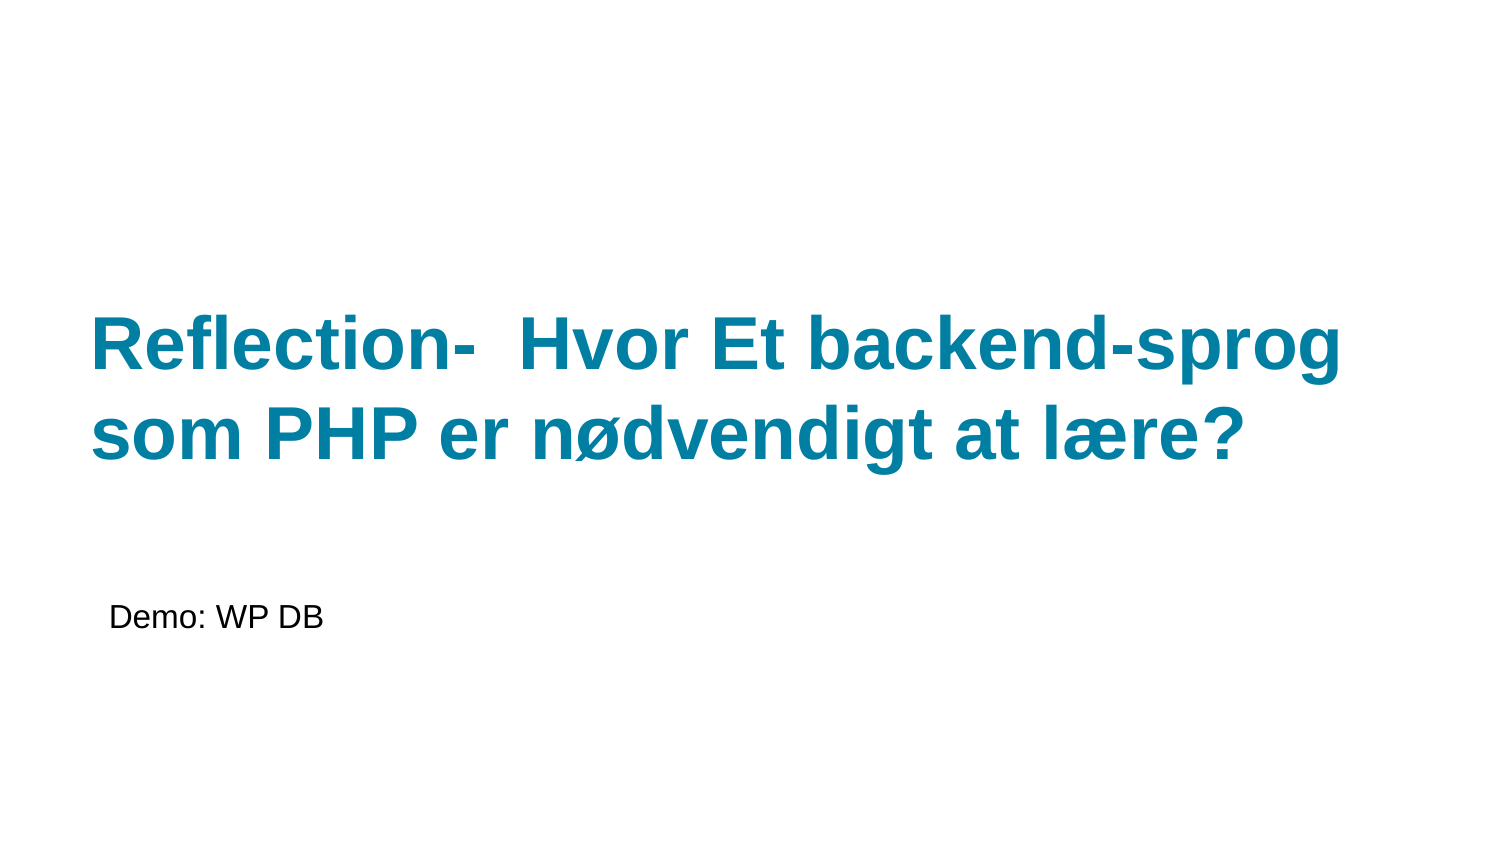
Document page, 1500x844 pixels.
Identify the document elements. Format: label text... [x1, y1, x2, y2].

list Demo: WP DB [75, 579, 1425, 844]
title Reflection- Hvor Et backend-sprog som PHP er nødvendigt at lære? [75, 354, 1425, 490]
